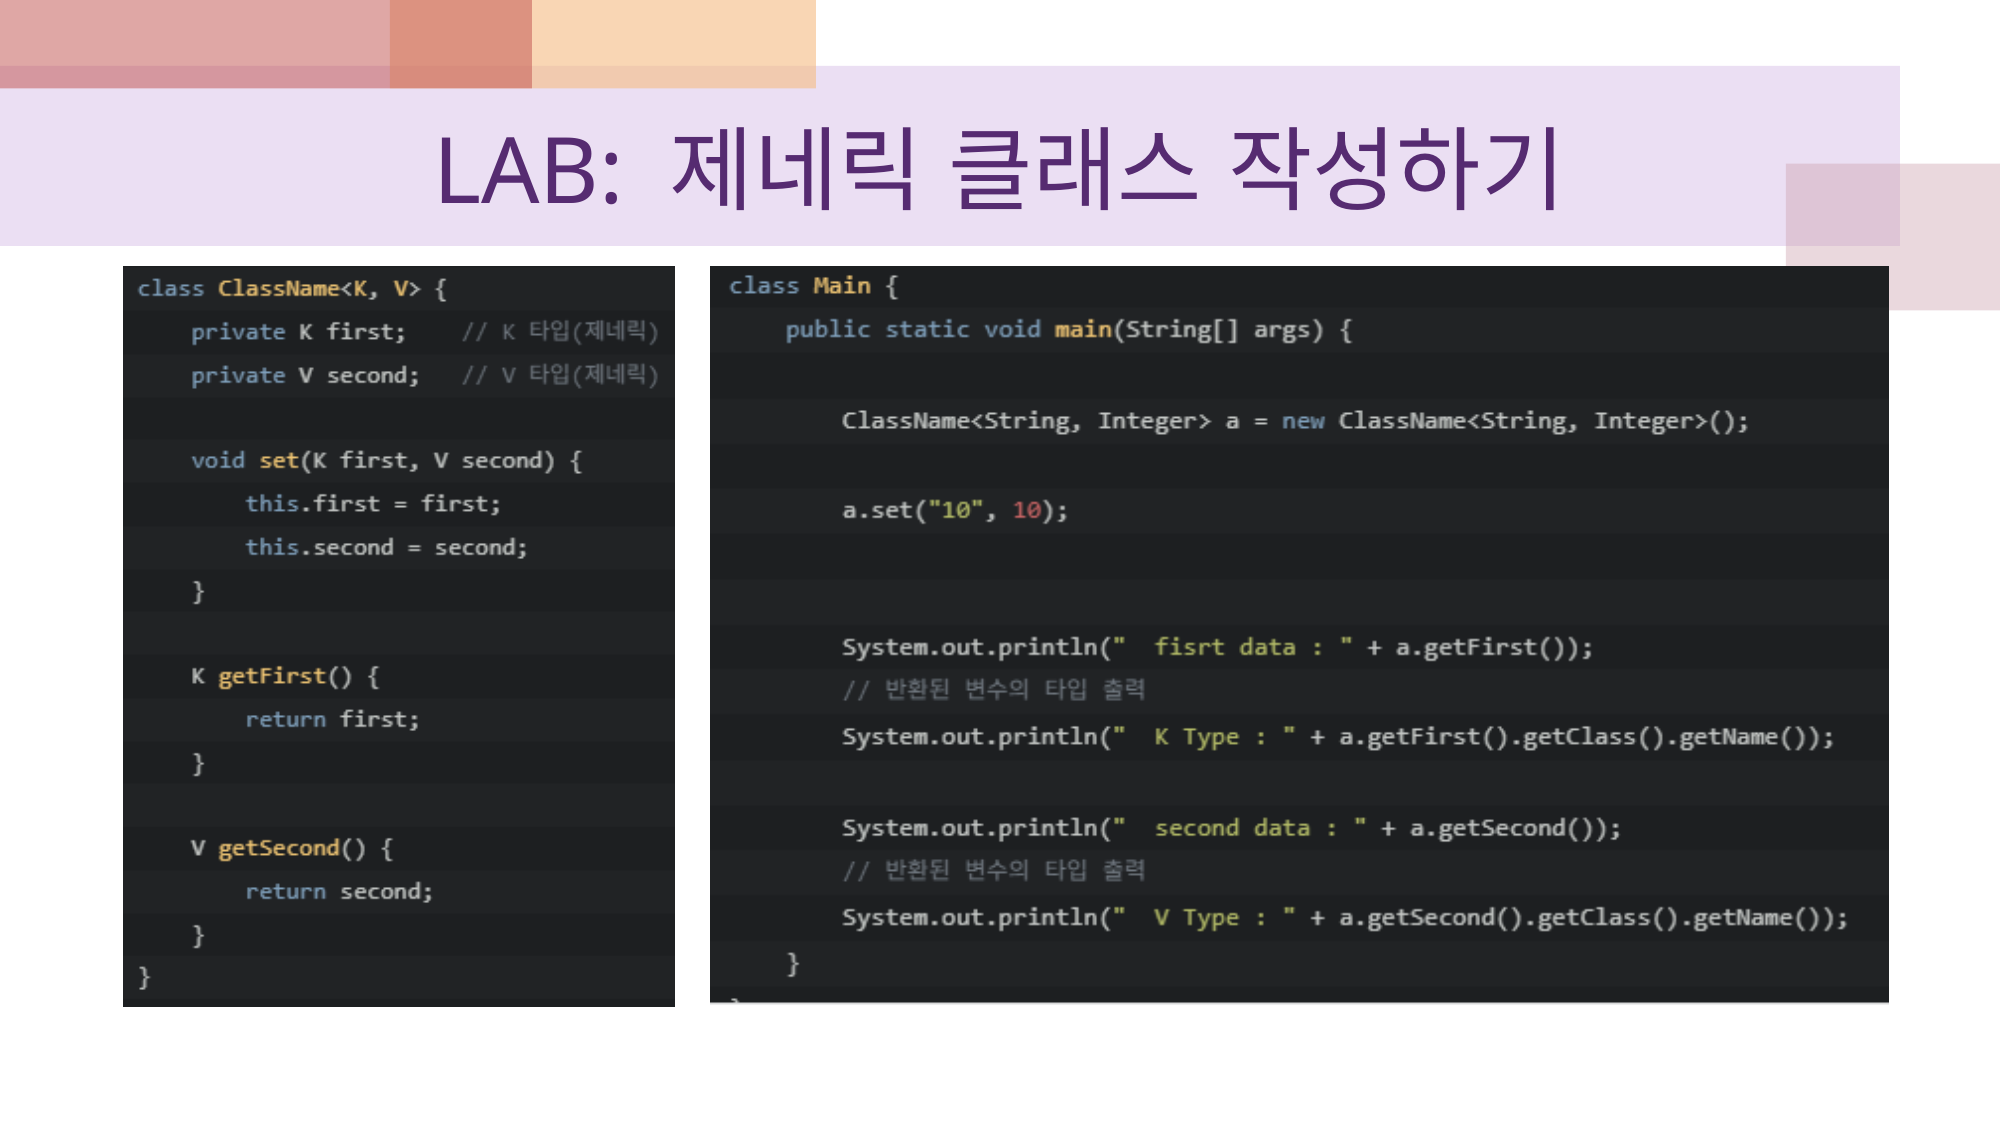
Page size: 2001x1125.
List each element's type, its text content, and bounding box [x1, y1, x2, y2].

picture [710, 266, 1889, 1007]
title LAB: 제네릭 클래스 작성하기 [99, 88, 1900, 246]
picture [123, 266, 676, 1007]
